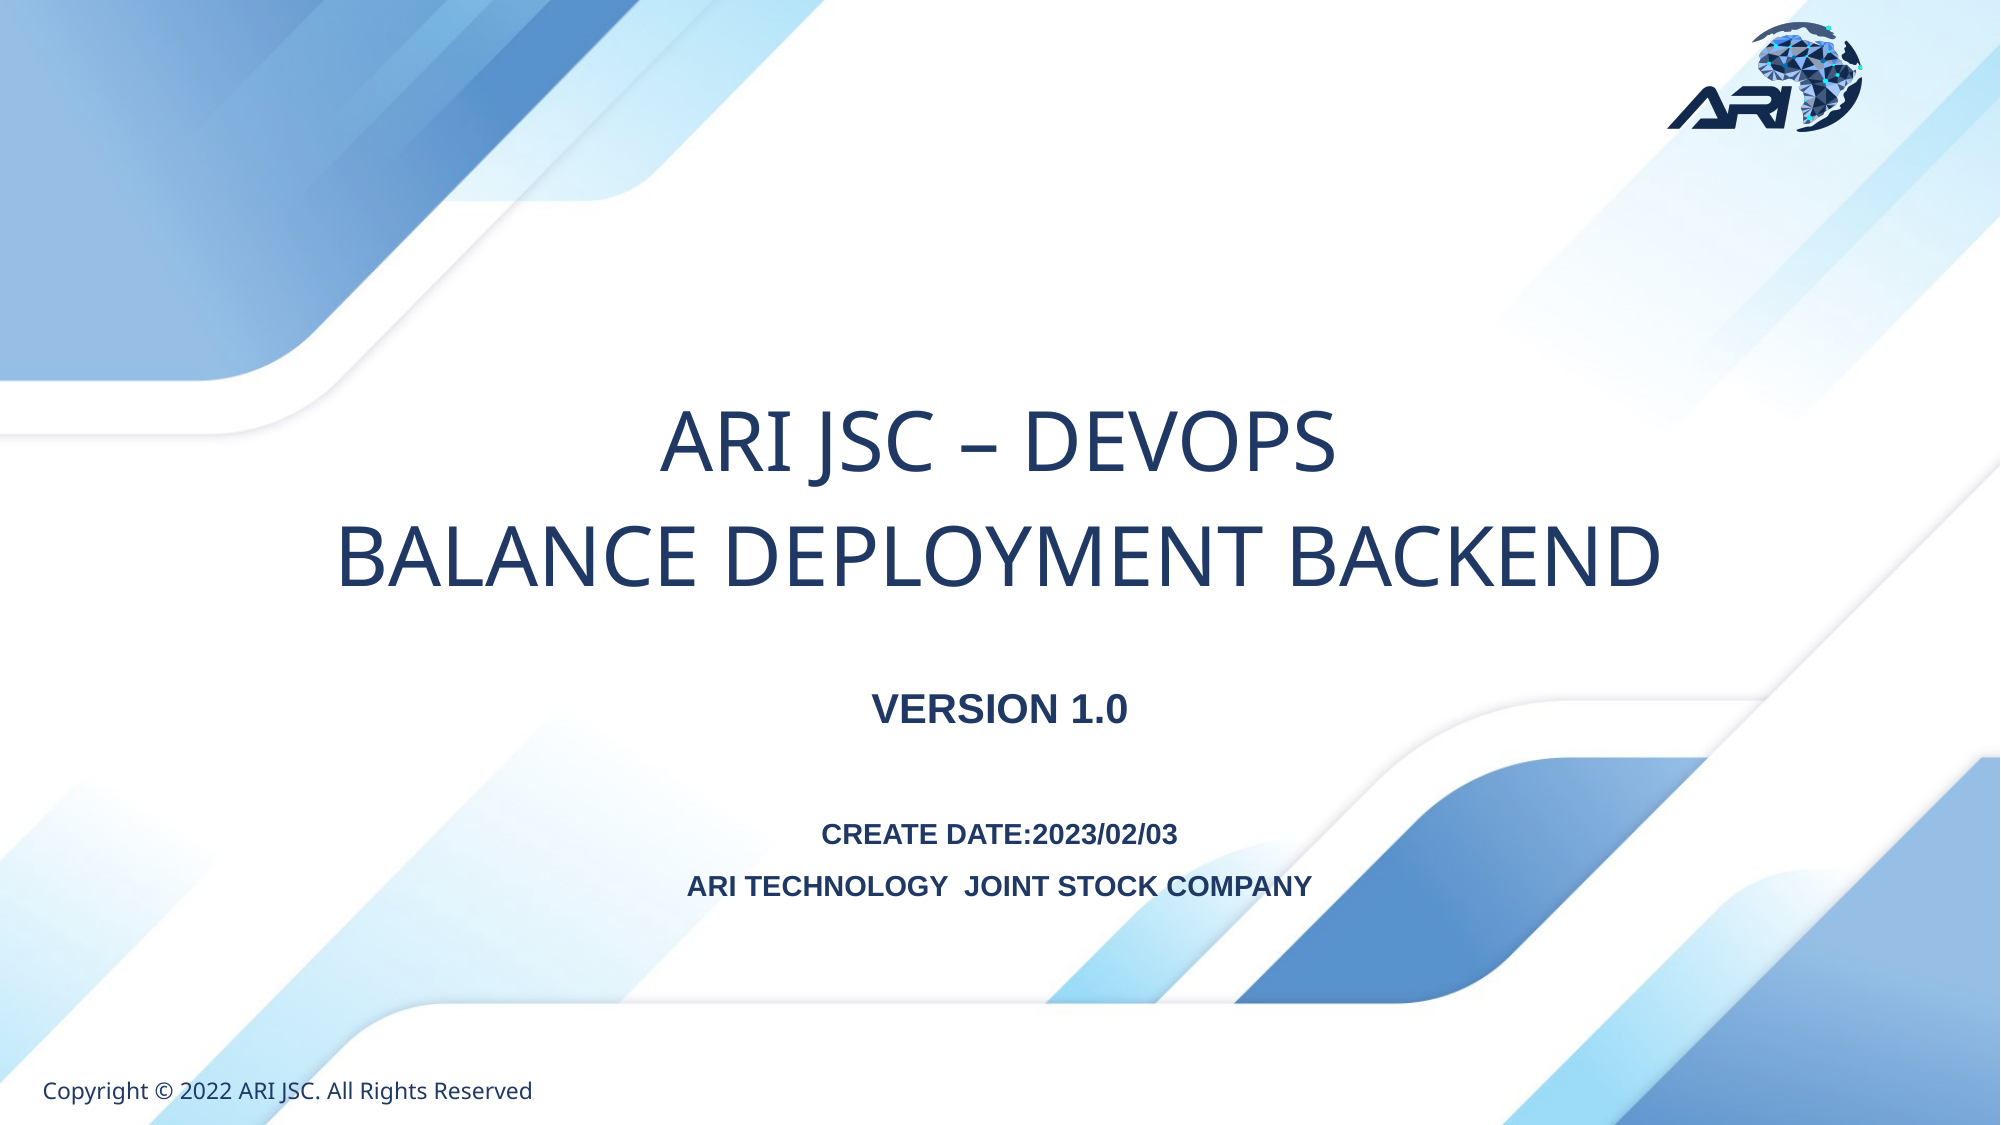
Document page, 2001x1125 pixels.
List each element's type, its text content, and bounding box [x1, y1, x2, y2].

subtitle VERSION 1.0 CREATE DATE:2023/02/03 ARI TECHNOLOGY JOINT STOCK COMPANY [249, 680, 1750, 952]
picture [1667, 22, 1863, 132]
title ARI JSC – DEVOPS BALANCE DEPLOYMENT BACKEND [67, 281, 1933, 696]
